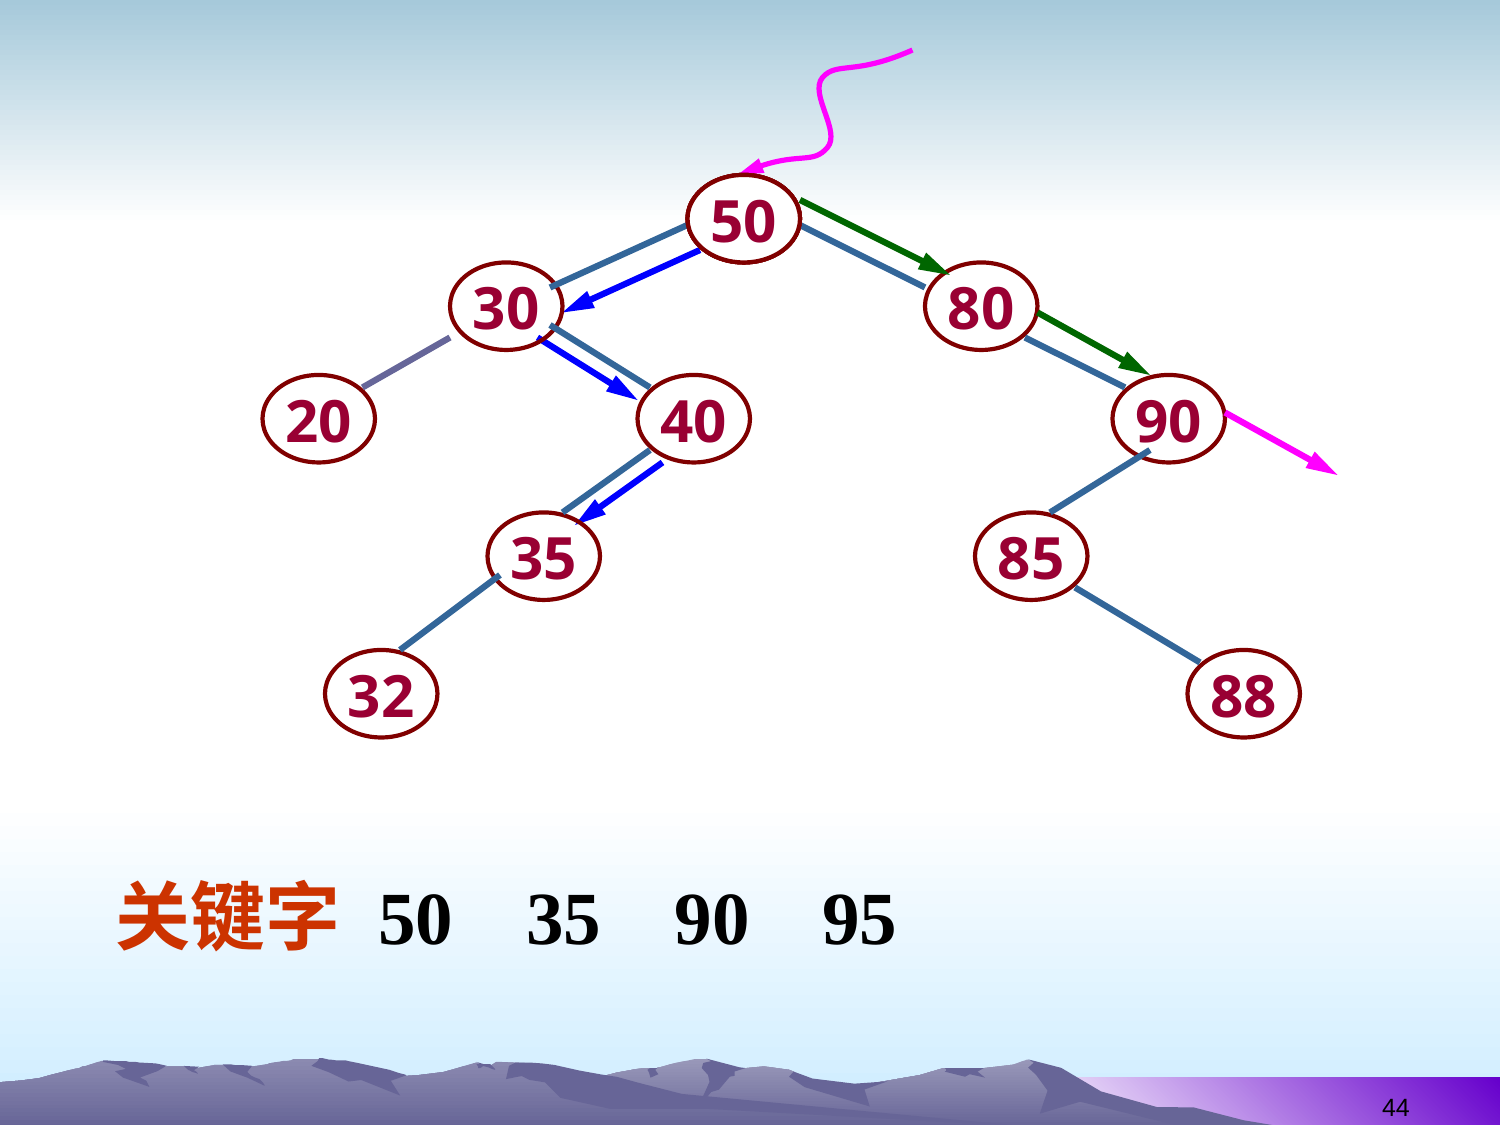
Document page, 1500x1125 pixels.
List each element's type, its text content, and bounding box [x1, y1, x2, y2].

text_box 95 [807, 862, 913, 968]
text_box 35 [511, 862, 654, 968]
text_box 90 [659, 862, 802, 968]
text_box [262, 174, 1301, 738]
text_box 50 [363, 862, 506, 968]
slide_number 44 [1074, 1054, 1426, 1125]
text_box 关键字 [100, 862, 356, 968]
text_box [1304, 456, 1338, 475]
text_box [741, 49, 913, 173]
